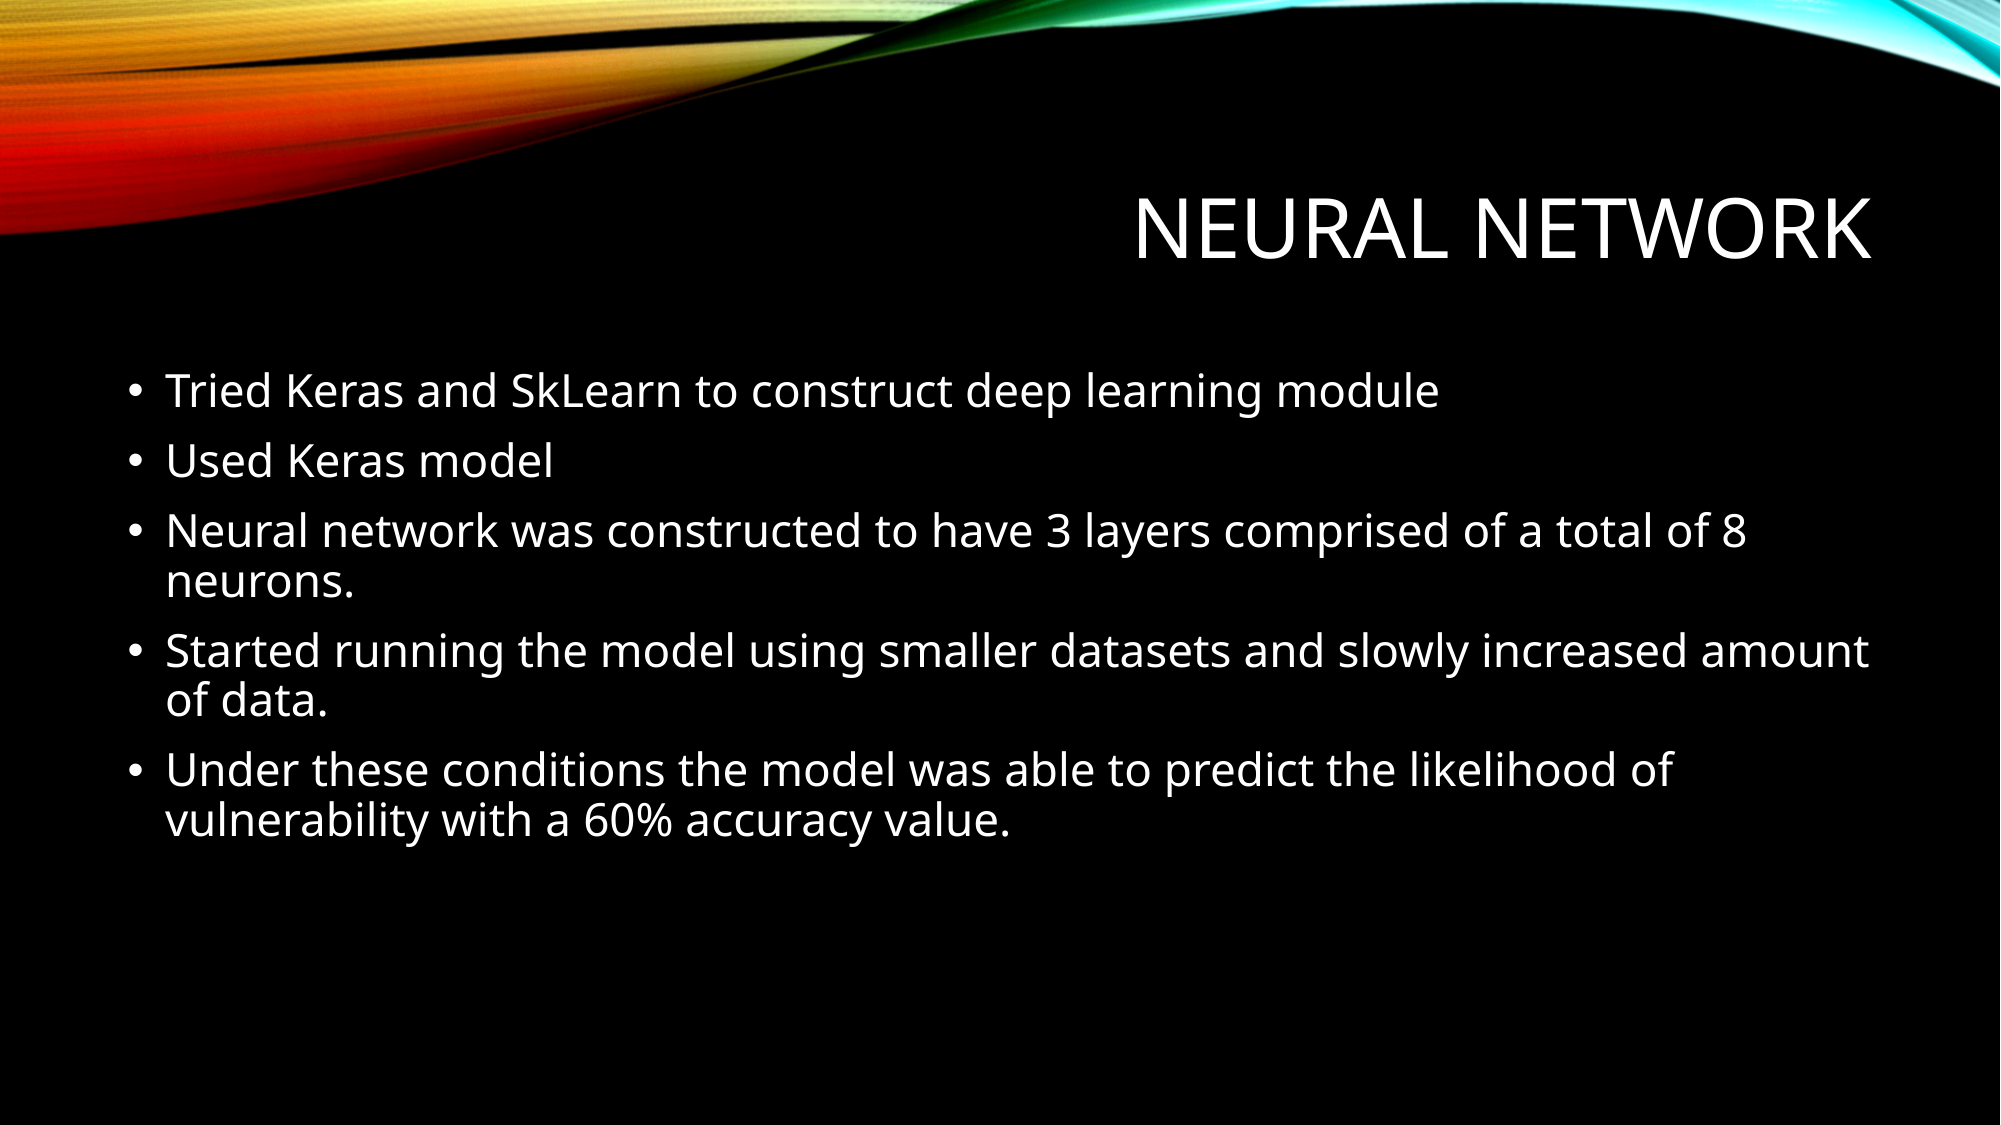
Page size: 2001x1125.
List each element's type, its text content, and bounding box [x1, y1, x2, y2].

picture [0, 0, 2000, 237]
title Neural Network [474, 125, 1888, 338]
list Tried Keras and SkLearn to construct deep learning module Used Keras model Neural network was constructed to have 3 layers comprised of a total of 8 neurons. Started running the model using smaller datasets and slowly increased amount of data. Under these conditions the model was able to predict the likelihood of vulnerability with a 60% accuracy value. [112, 360, 1888, 1021]
